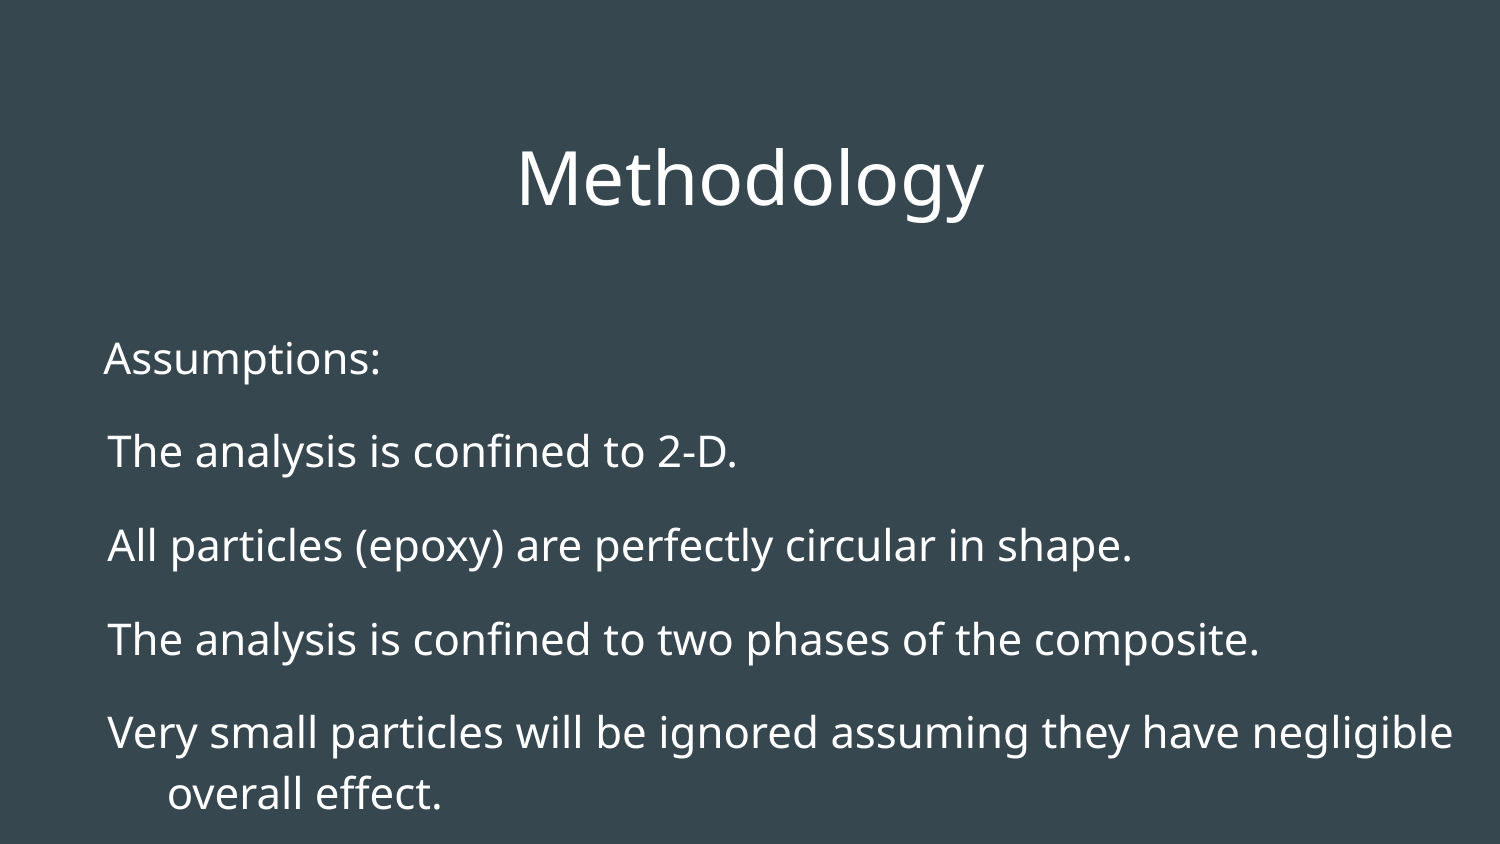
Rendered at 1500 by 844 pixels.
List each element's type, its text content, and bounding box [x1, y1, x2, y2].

title Methodology [105, 104, 1394, 247]
list Assumptions: The analysis is confined to 2-D. All particles (epoxy) are perfectly circular in shape. The analysis is confined to two phases of the composite. Very small particles will be ignored assuming they have negligible overall effect. [76, 307, 1475, 738]
